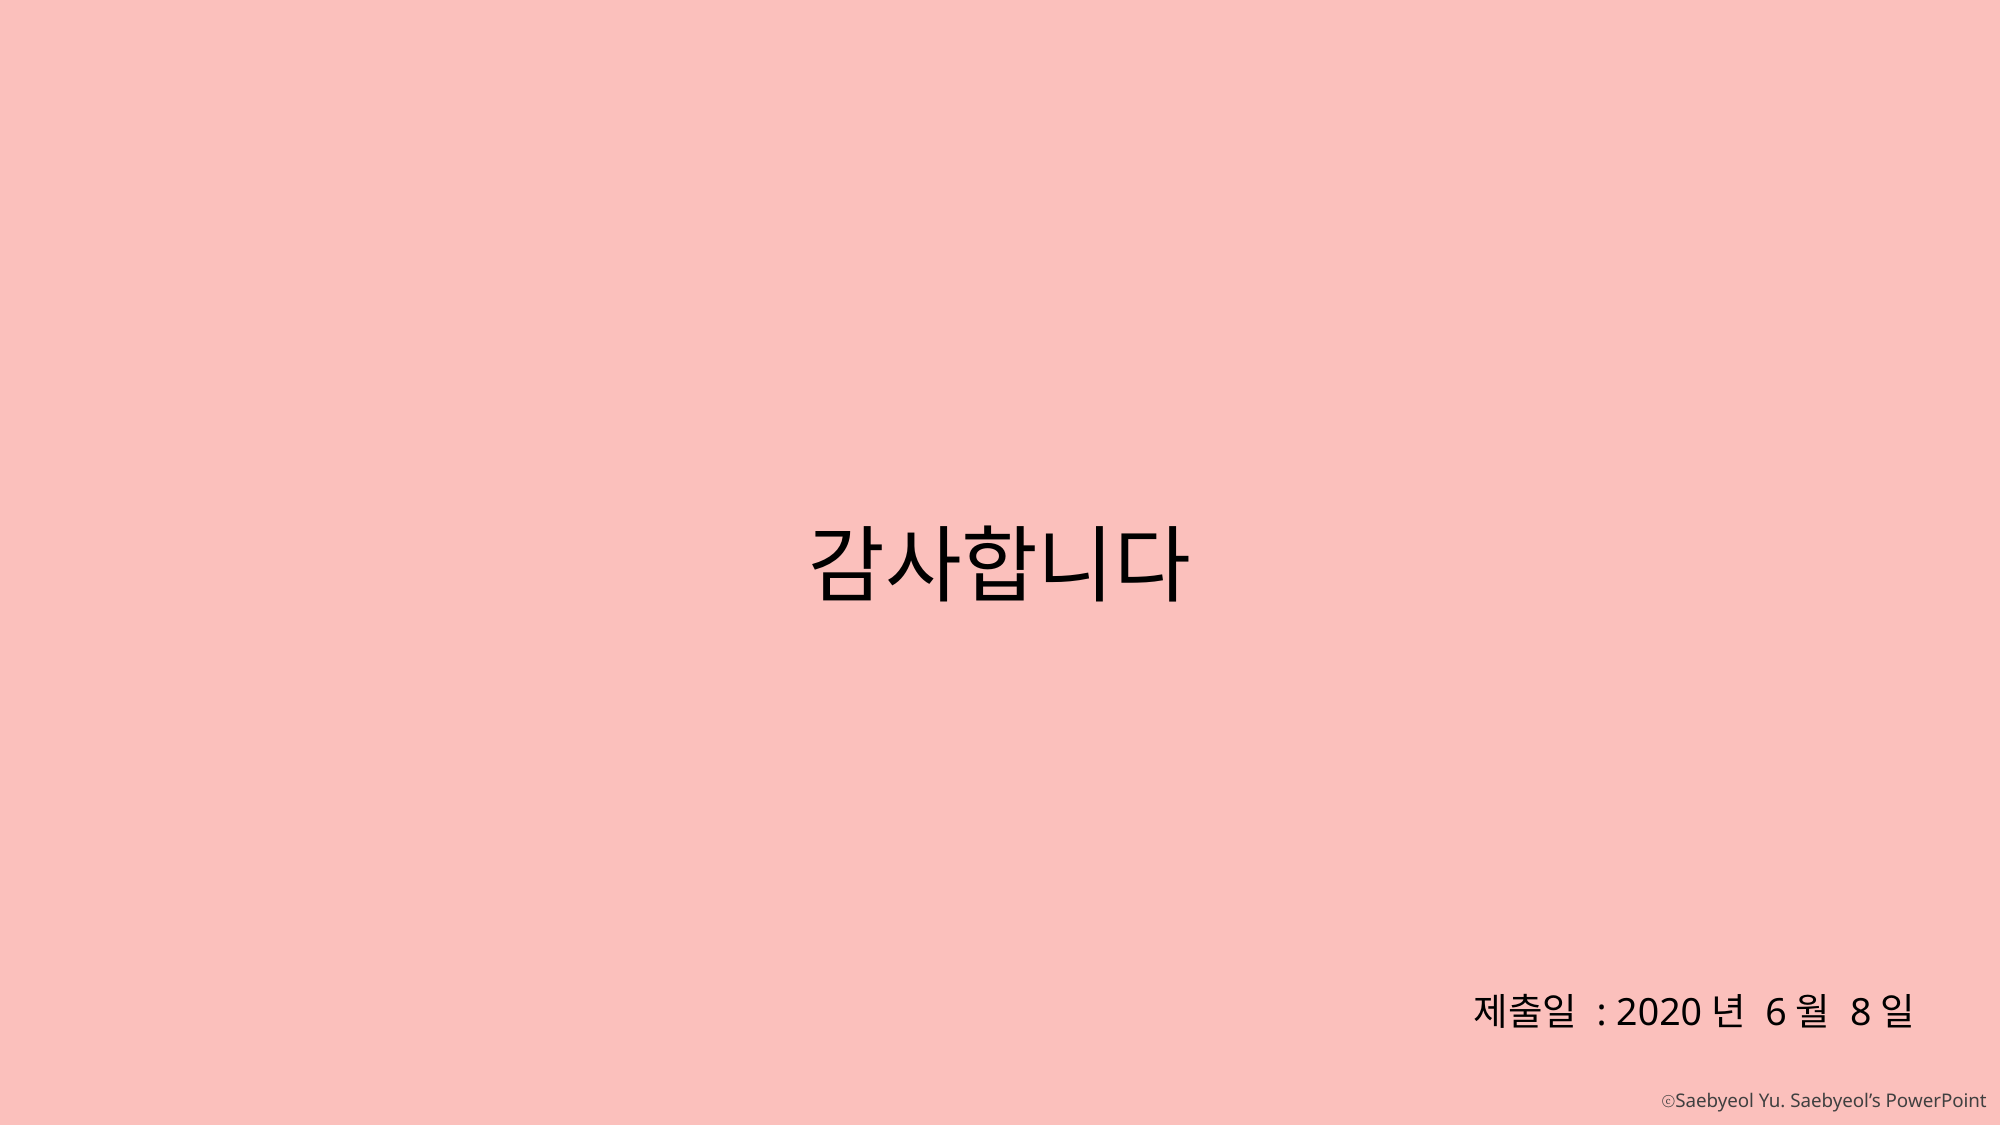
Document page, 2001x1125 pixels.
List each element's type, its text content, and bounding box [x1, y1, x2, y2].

text_box 제출일 : 2020년 6월 8일 [1459, 980, 1930, 1040]
text_box 감사합니다 [793, 504, 1207, 620]
